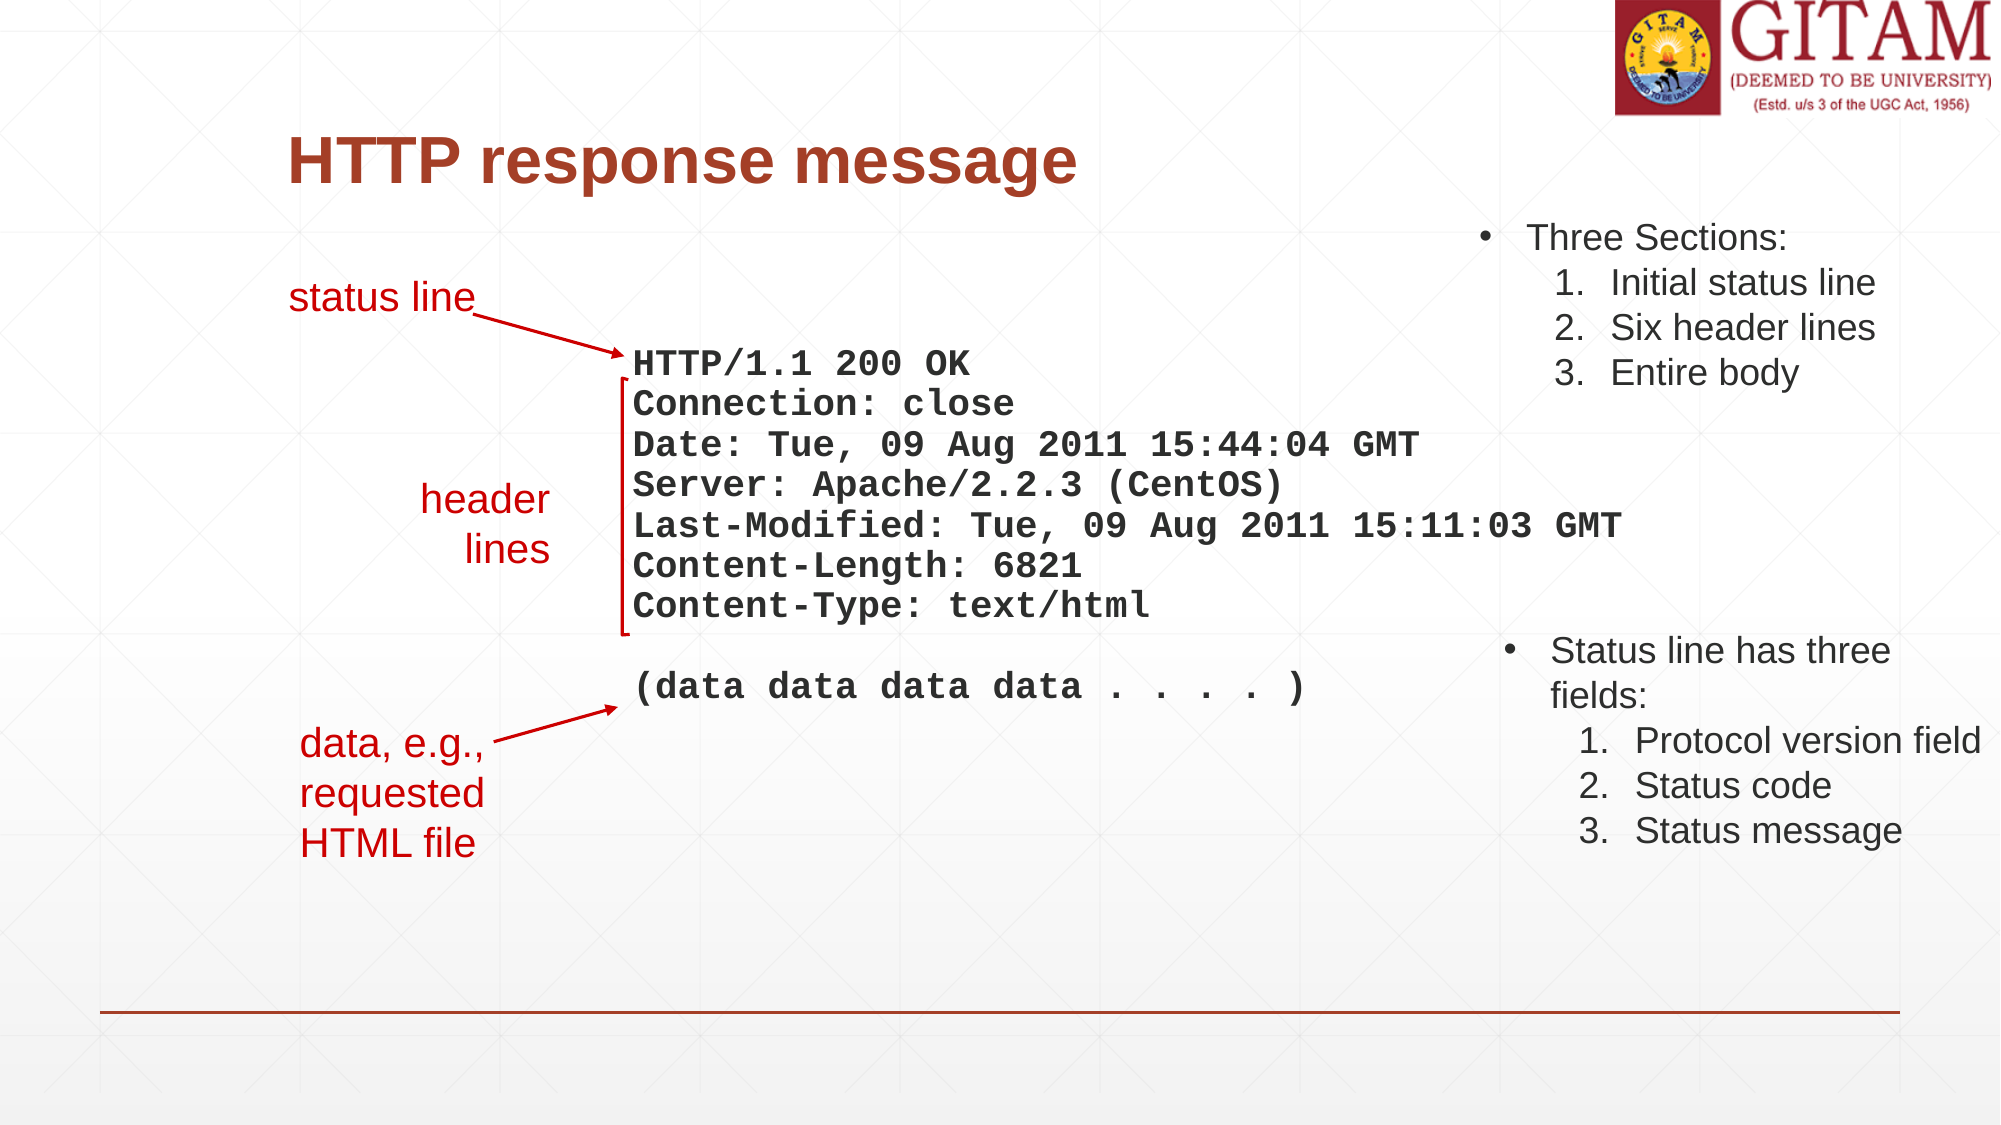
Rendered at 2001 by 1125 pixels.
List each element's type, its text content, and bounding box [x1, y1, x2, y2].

text_box status line [273, 262, 492, 328]
title HTTP response message [272, 45, 1548, 206]
text_box [472, 313, 617, 359]
text_box [512, 704, 617, 737]
text_box header lines [405, 464, 566, 580]
picture [1615, 0, 2000, 118]
text_box Three Sections: Initial status line Six header lines Entire body [1464, 205, 1966, 401]
text_box HTTP/1.1 200 OK Connection: close Date: Tue, 09 Aug 2011 15:44:04 GMT Server: Apache/2.2.3 (CentOS) Last-Modified: Tue, 09 Aug 2011 15:11:03 GMT Content-Length: 6821 Content-Type: text/html (data data data data . . . . ) [617, 335, 1654, 715]
text_box data, e.g., requested HTML file [284, 707, 512, 873]
text_box Status line has three fields: Protocol version field Status code Status message [1488, 618, 2000, 904]
